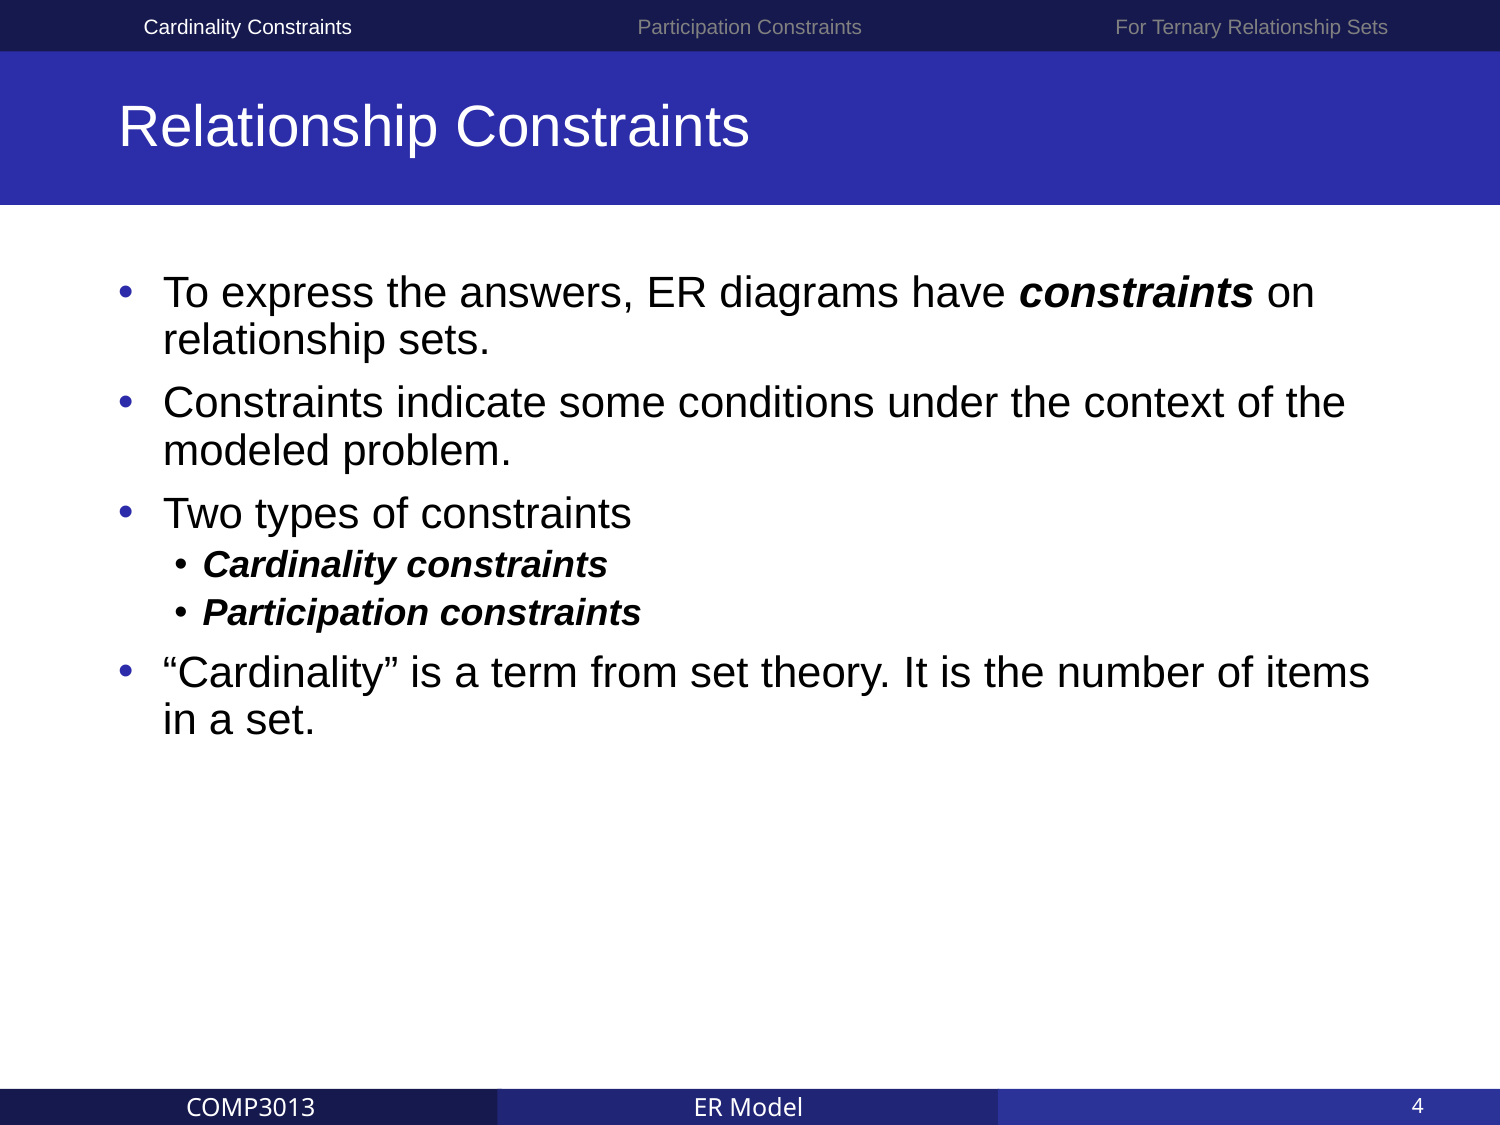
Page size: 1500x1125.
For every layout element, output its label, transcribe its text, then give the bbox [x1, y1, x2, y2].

list To express the answers, ER diagrams have constraints on relationship sets. Constraints indicate some conditions under the context of the modeled problem. Two types of constraints Cardinality constraints Participation constraints “Cardinality” is a term from set theory. It is the number of items in a set. [103, 262, 1397, 822]
text_box For Ternary Relationship Sets [1005, 0, 1500, 53]
text_box Participation Constraints [495, 0, 1005, 53]
title Relationship Constraints [103, 57, 1397, 197]
text_box Cardinality Constraints [0, 0, 495, 53]
